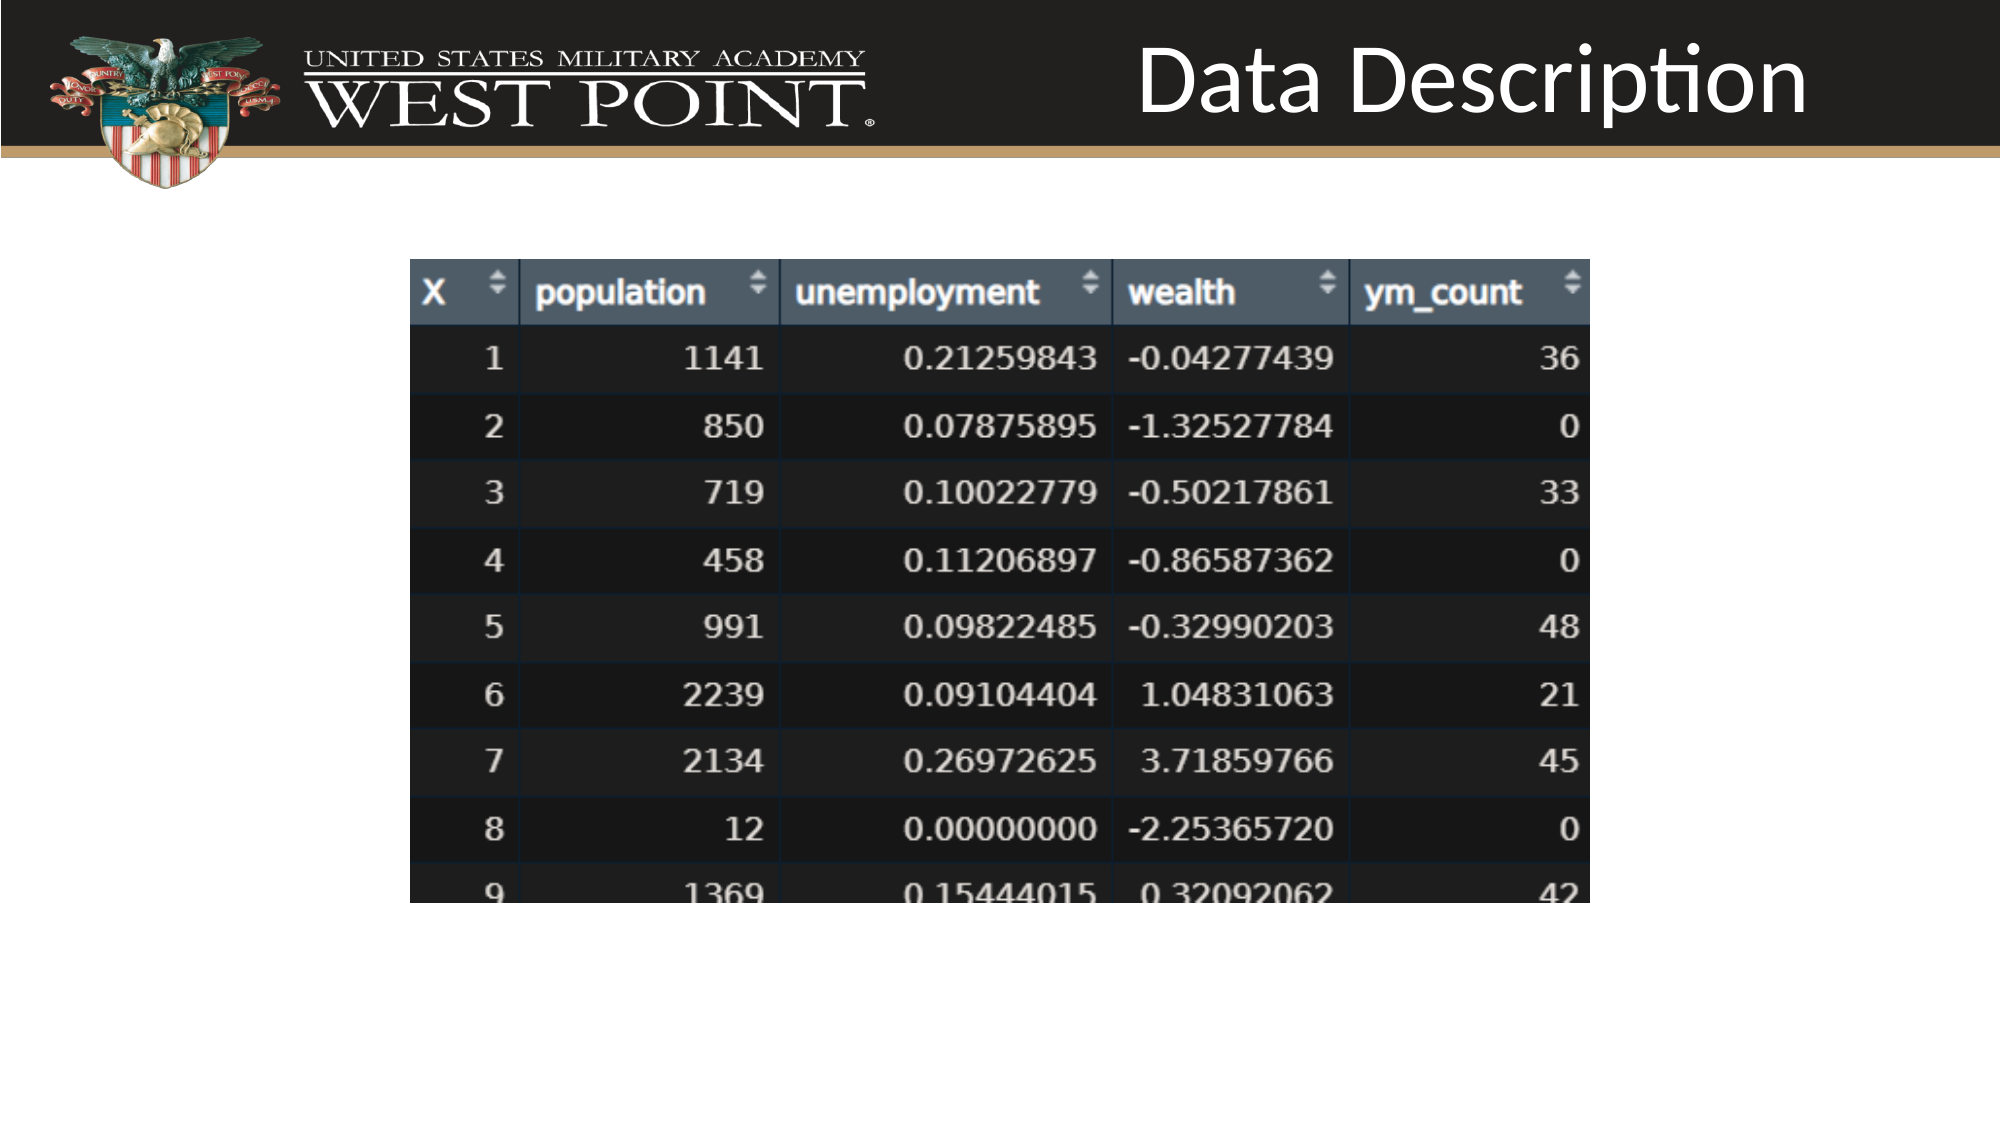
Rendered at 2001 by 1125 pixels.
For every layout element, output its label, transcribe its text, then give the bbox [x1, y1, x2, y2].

picture [410, 259, 1590, 903]
title Data Description [946, 0, 2000, 145]
picture [0, 0, 2000, 189]
